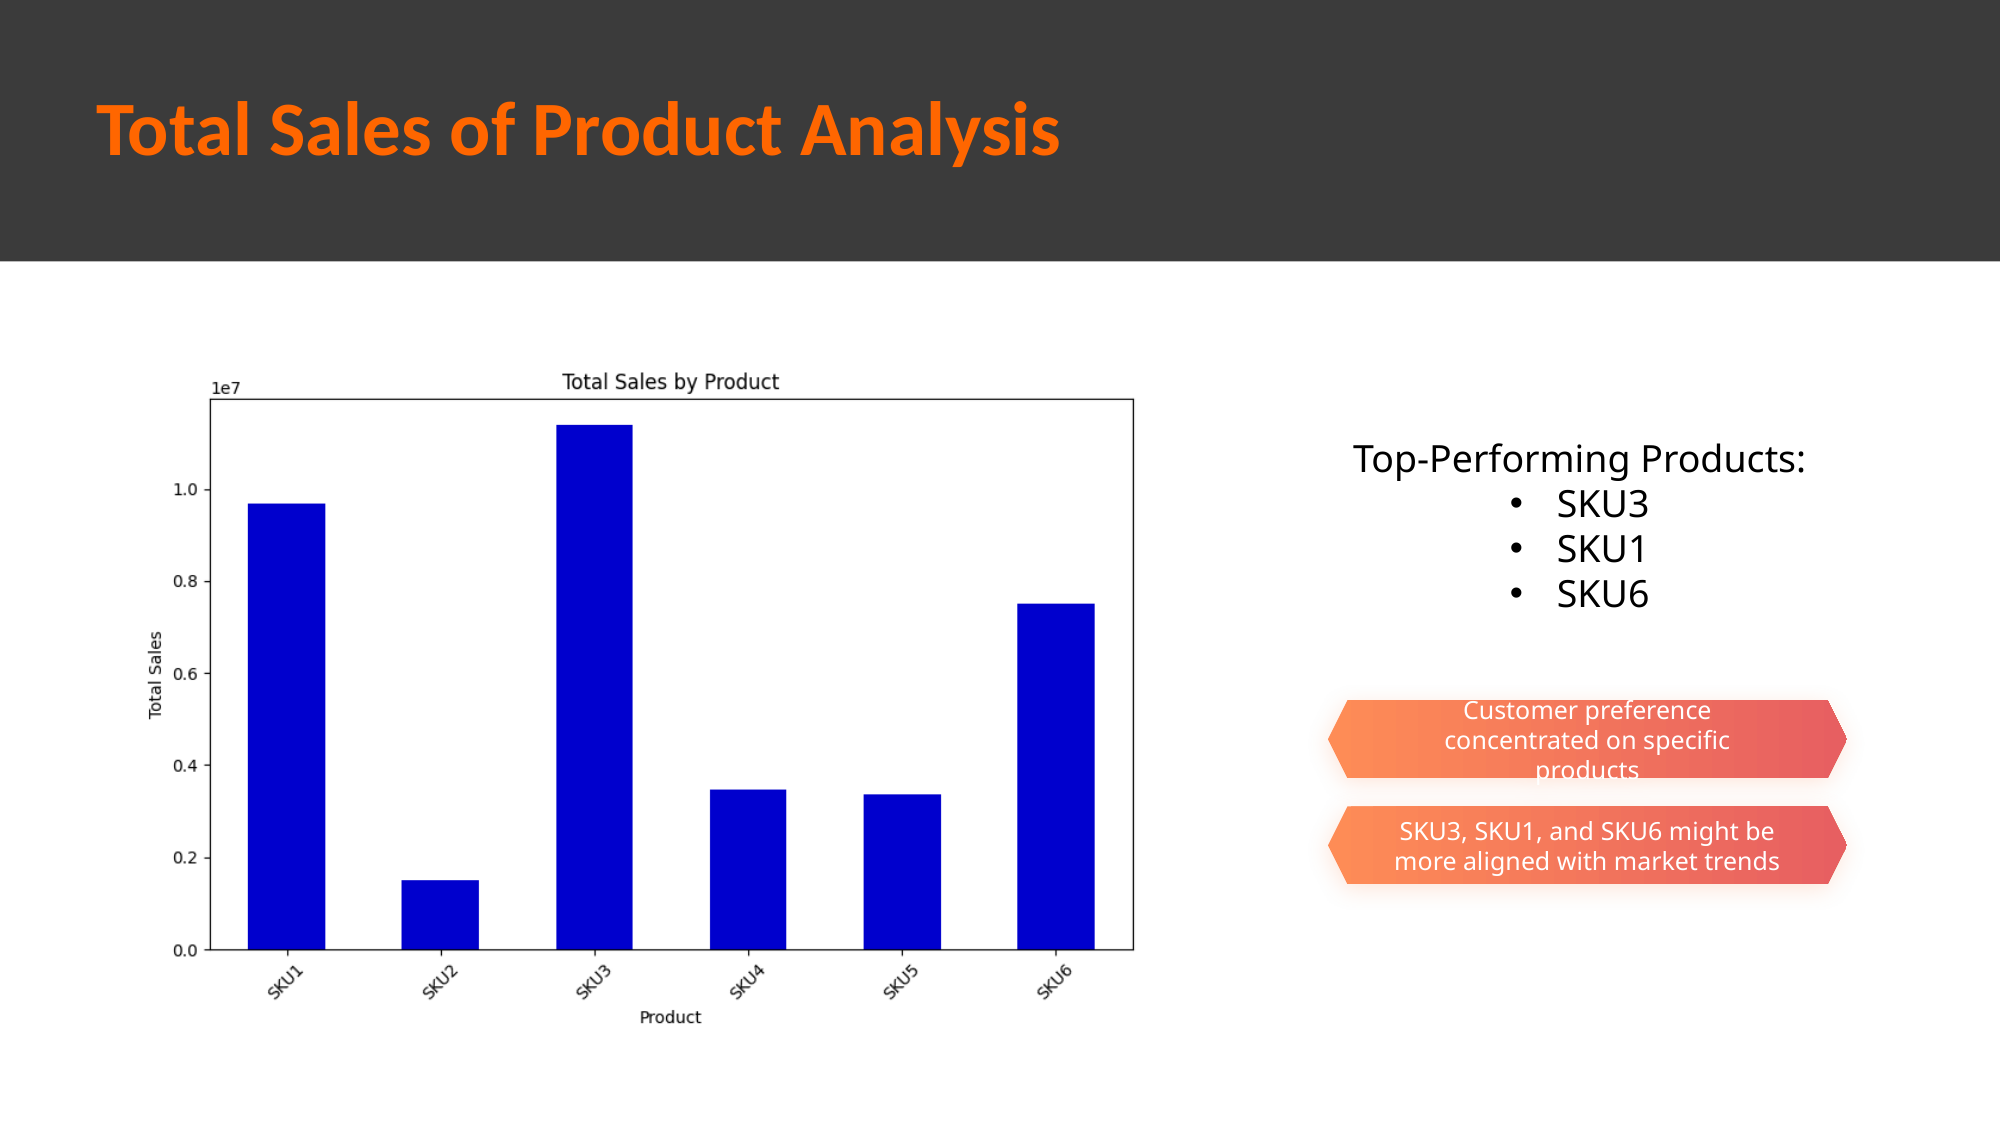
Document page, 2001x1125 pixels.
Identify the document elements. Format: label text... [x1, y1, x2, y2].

title Total Sales of Product Analysis [81, 51, 1260, 210]
text_box Customer preference concentrated on specific products [1327, 700, 1847, 779]
text_box [0, 0, 2000, 262]
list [61, 313, 1252, 1028]
text_box Top-Performing Products: SKU3 SKU1 SKU6 [1252, 427, 1939, 623]
text_box SKU3, SKU1, and SKU6 might be more aligned with market trends [1327, 806, 1847, 885]
